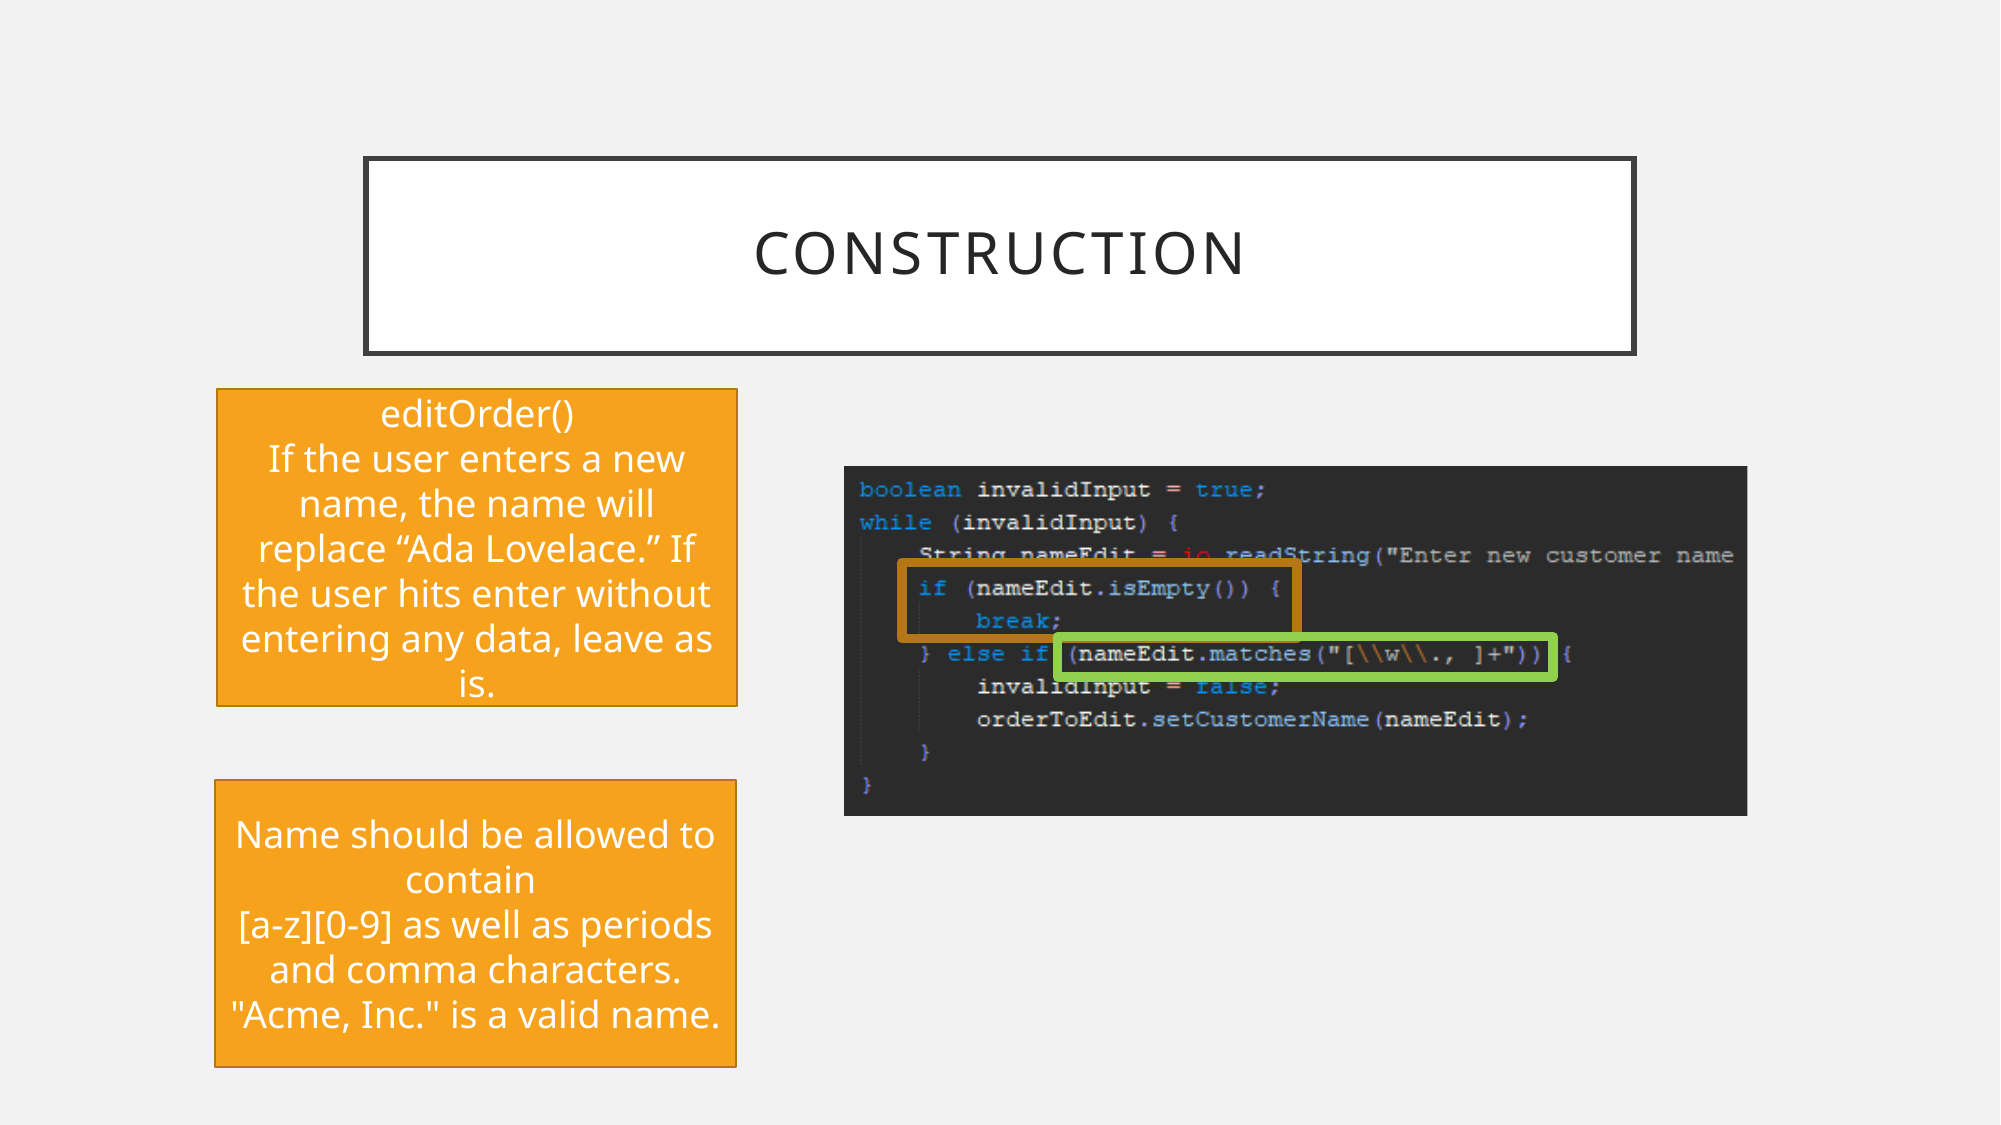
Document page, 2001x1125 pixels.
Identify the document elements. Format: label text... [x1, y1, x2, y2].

text_box editOrder() If the user enters a new name, the name will replace “Ada Lovelace.” If the user hits enter without entering any data, leave as is. [216, 388, 738, 707]
picture [844, 466, 1748, 816]
title Construction [363, 156, 1637, 356]
text_box Name should be allowed to contain [a-z][0-9] as well as periods and comma characters. "Acme, Inc." is a valid name. [214, 779, 737, 1068]
